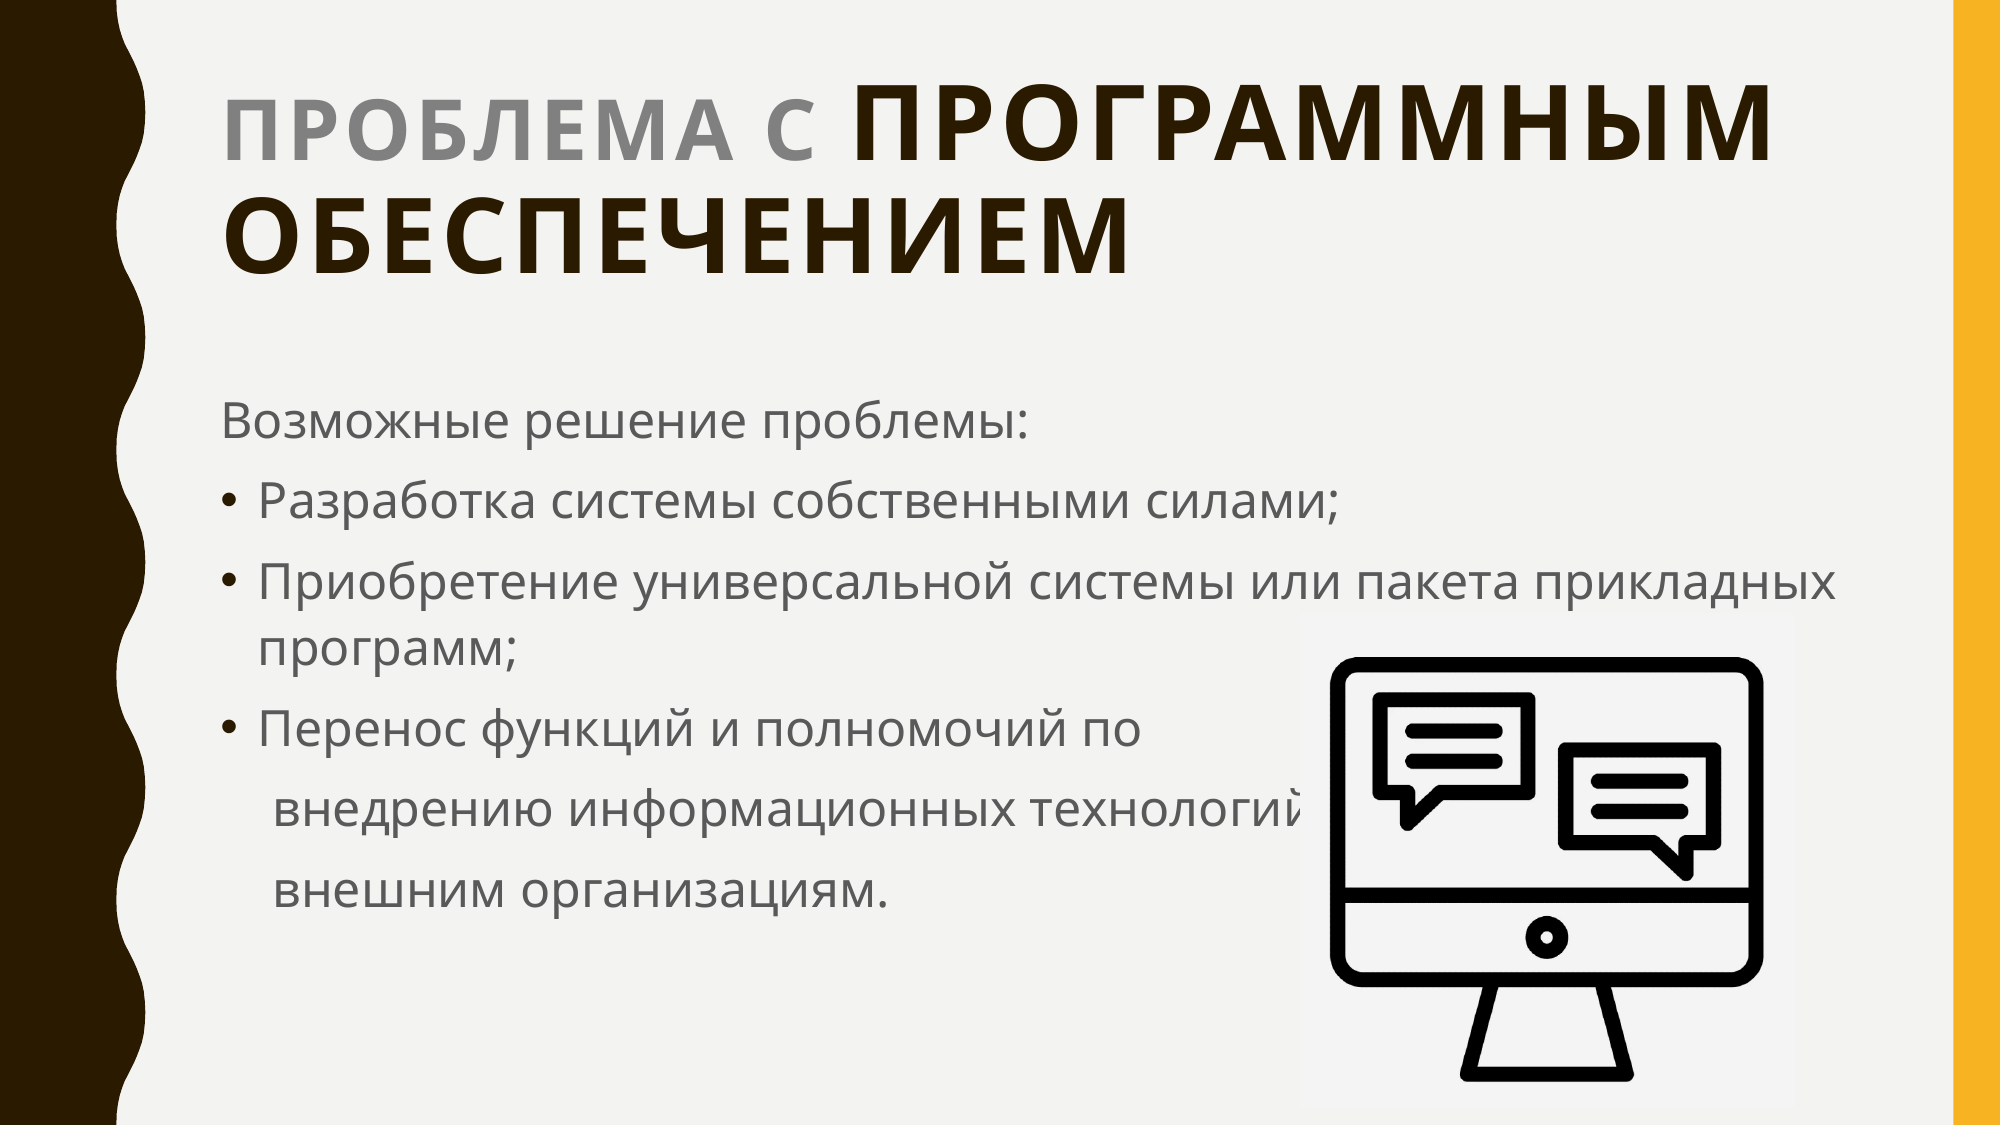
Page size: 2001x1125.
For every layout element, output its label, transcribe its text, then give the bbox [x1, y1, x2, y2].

title Проблема с Программным обеспечением [205, 62, 1875, 308]
picture [1300, 613, 1795, 1108]
list Возможные решение проблемы: Разработка системы собственными силами; Приобретение универсальной системы или пакета прикладных программ; Перенос функций и полномочий по внедрению информационных технологий внешним организациям. [205, 375, 1875, 965]
